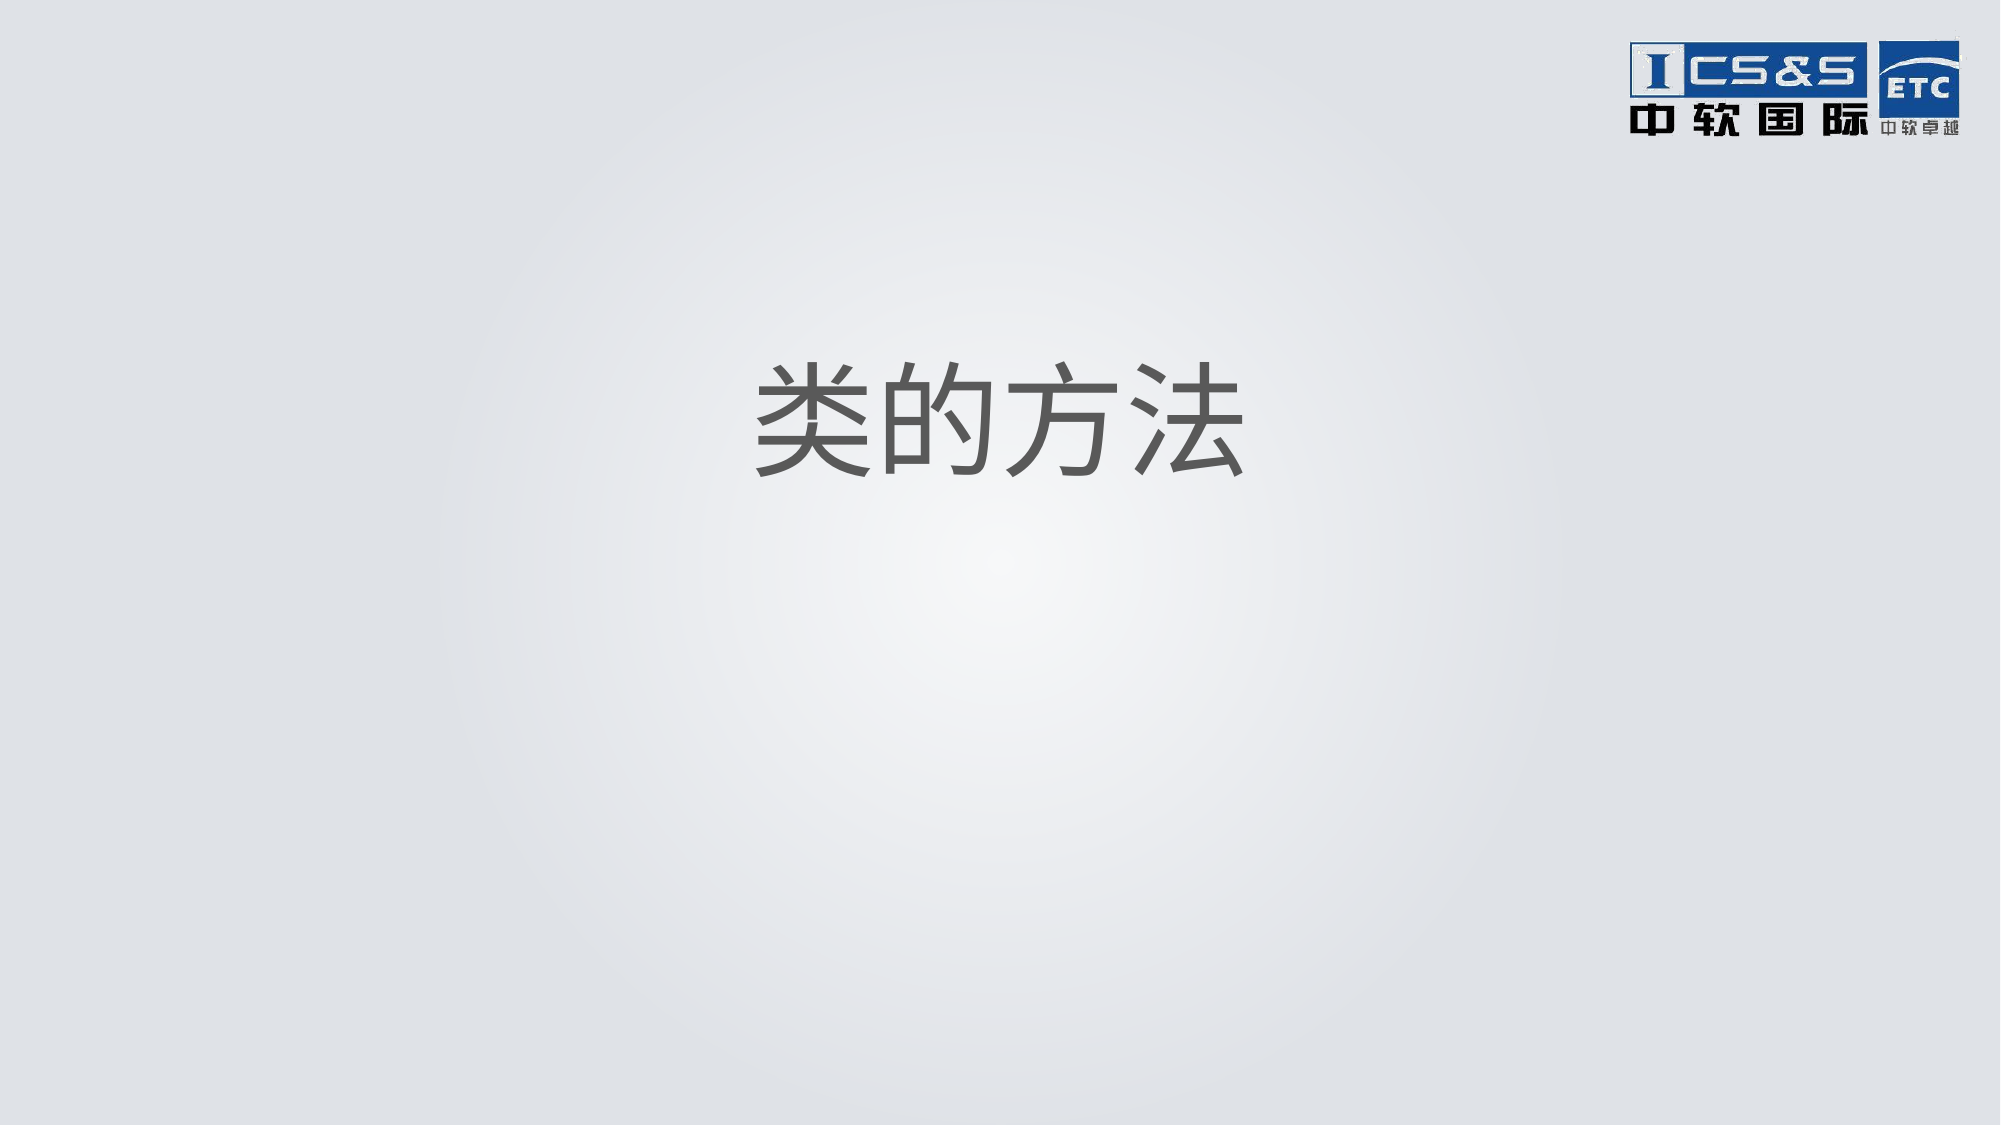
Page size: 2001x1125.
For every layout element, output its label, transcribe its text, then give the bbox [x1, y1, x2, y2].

title 类的方法 [249, 231, 1750, 623]
picture [0, 0, 2001, 1125]
